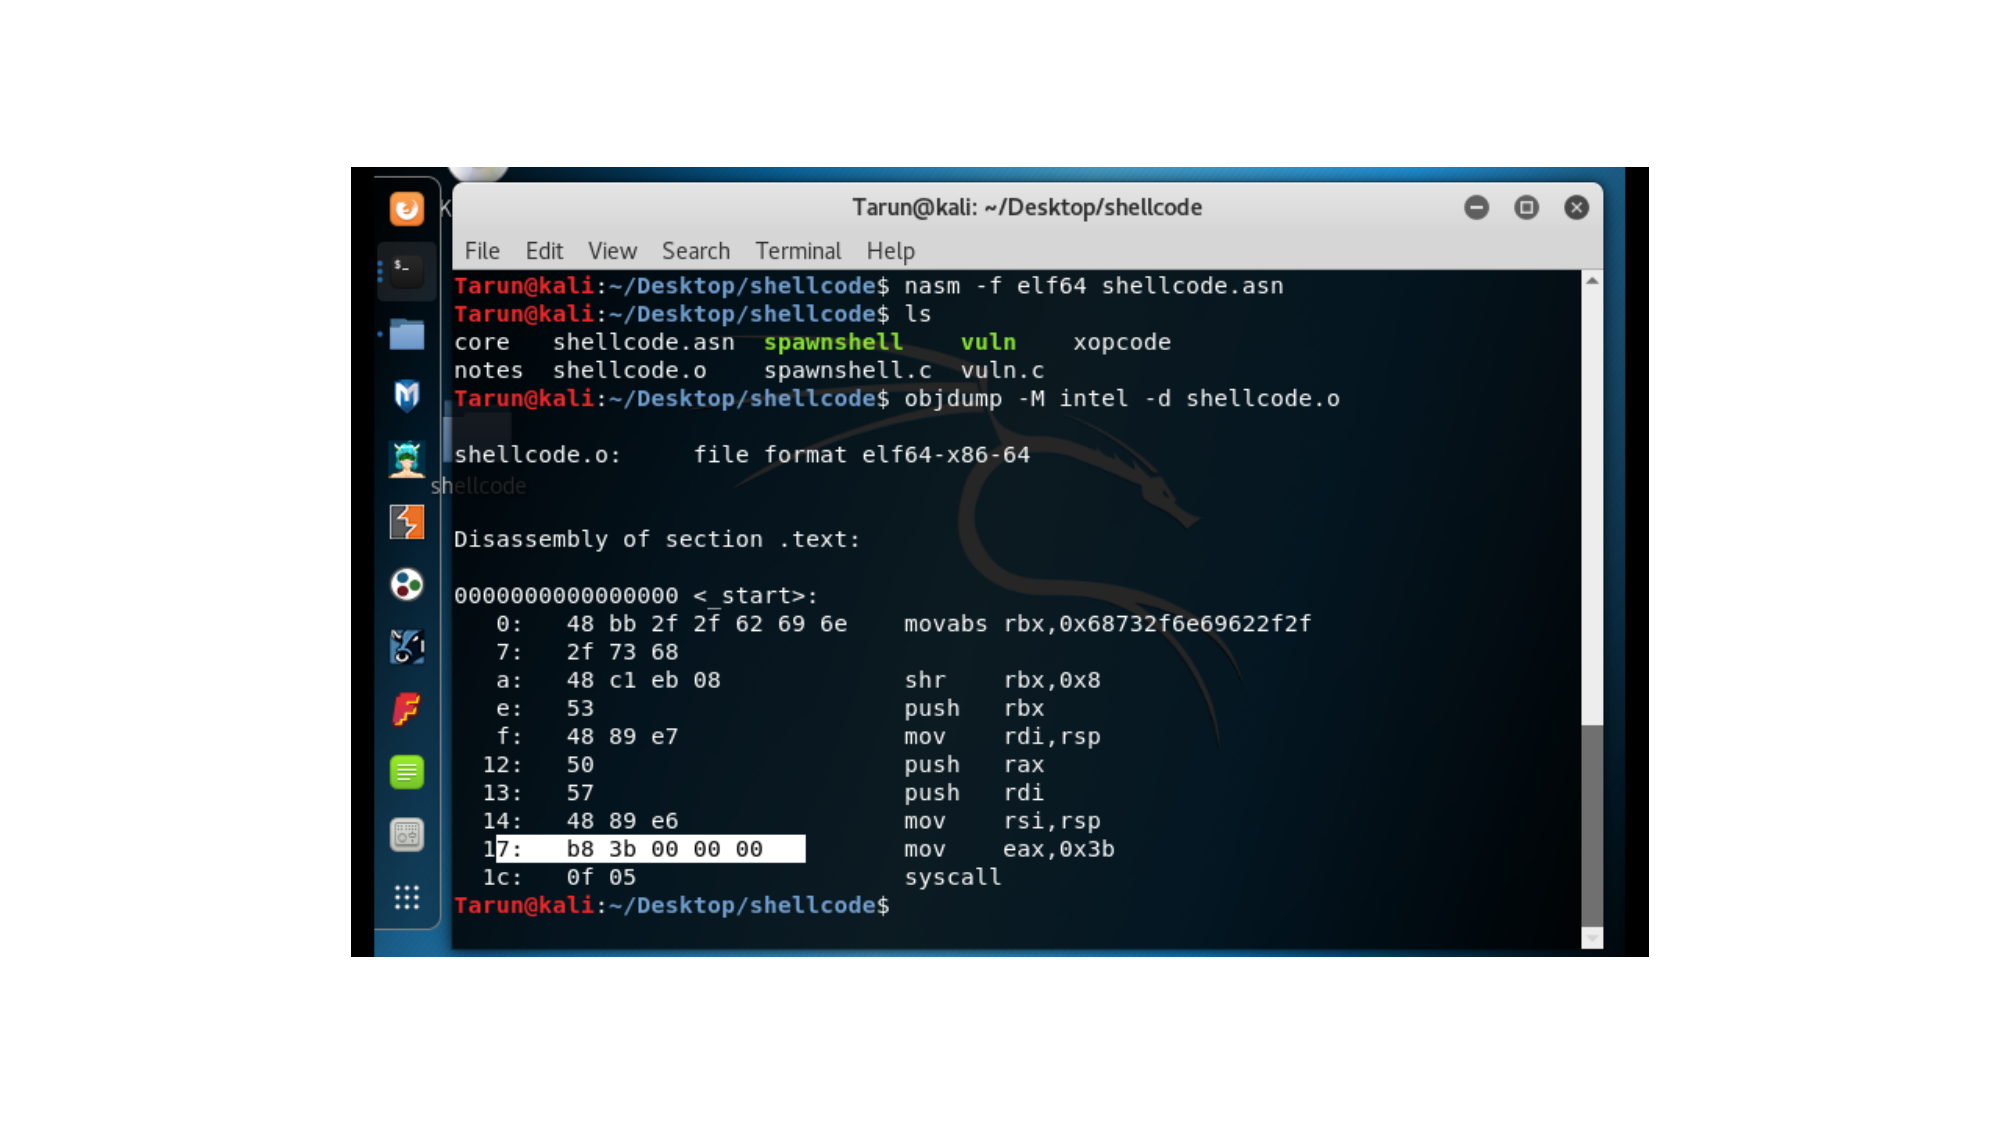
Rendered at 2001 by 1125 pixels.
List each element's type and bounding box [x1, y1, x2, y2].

picture [351, 167, 1649, 957]
